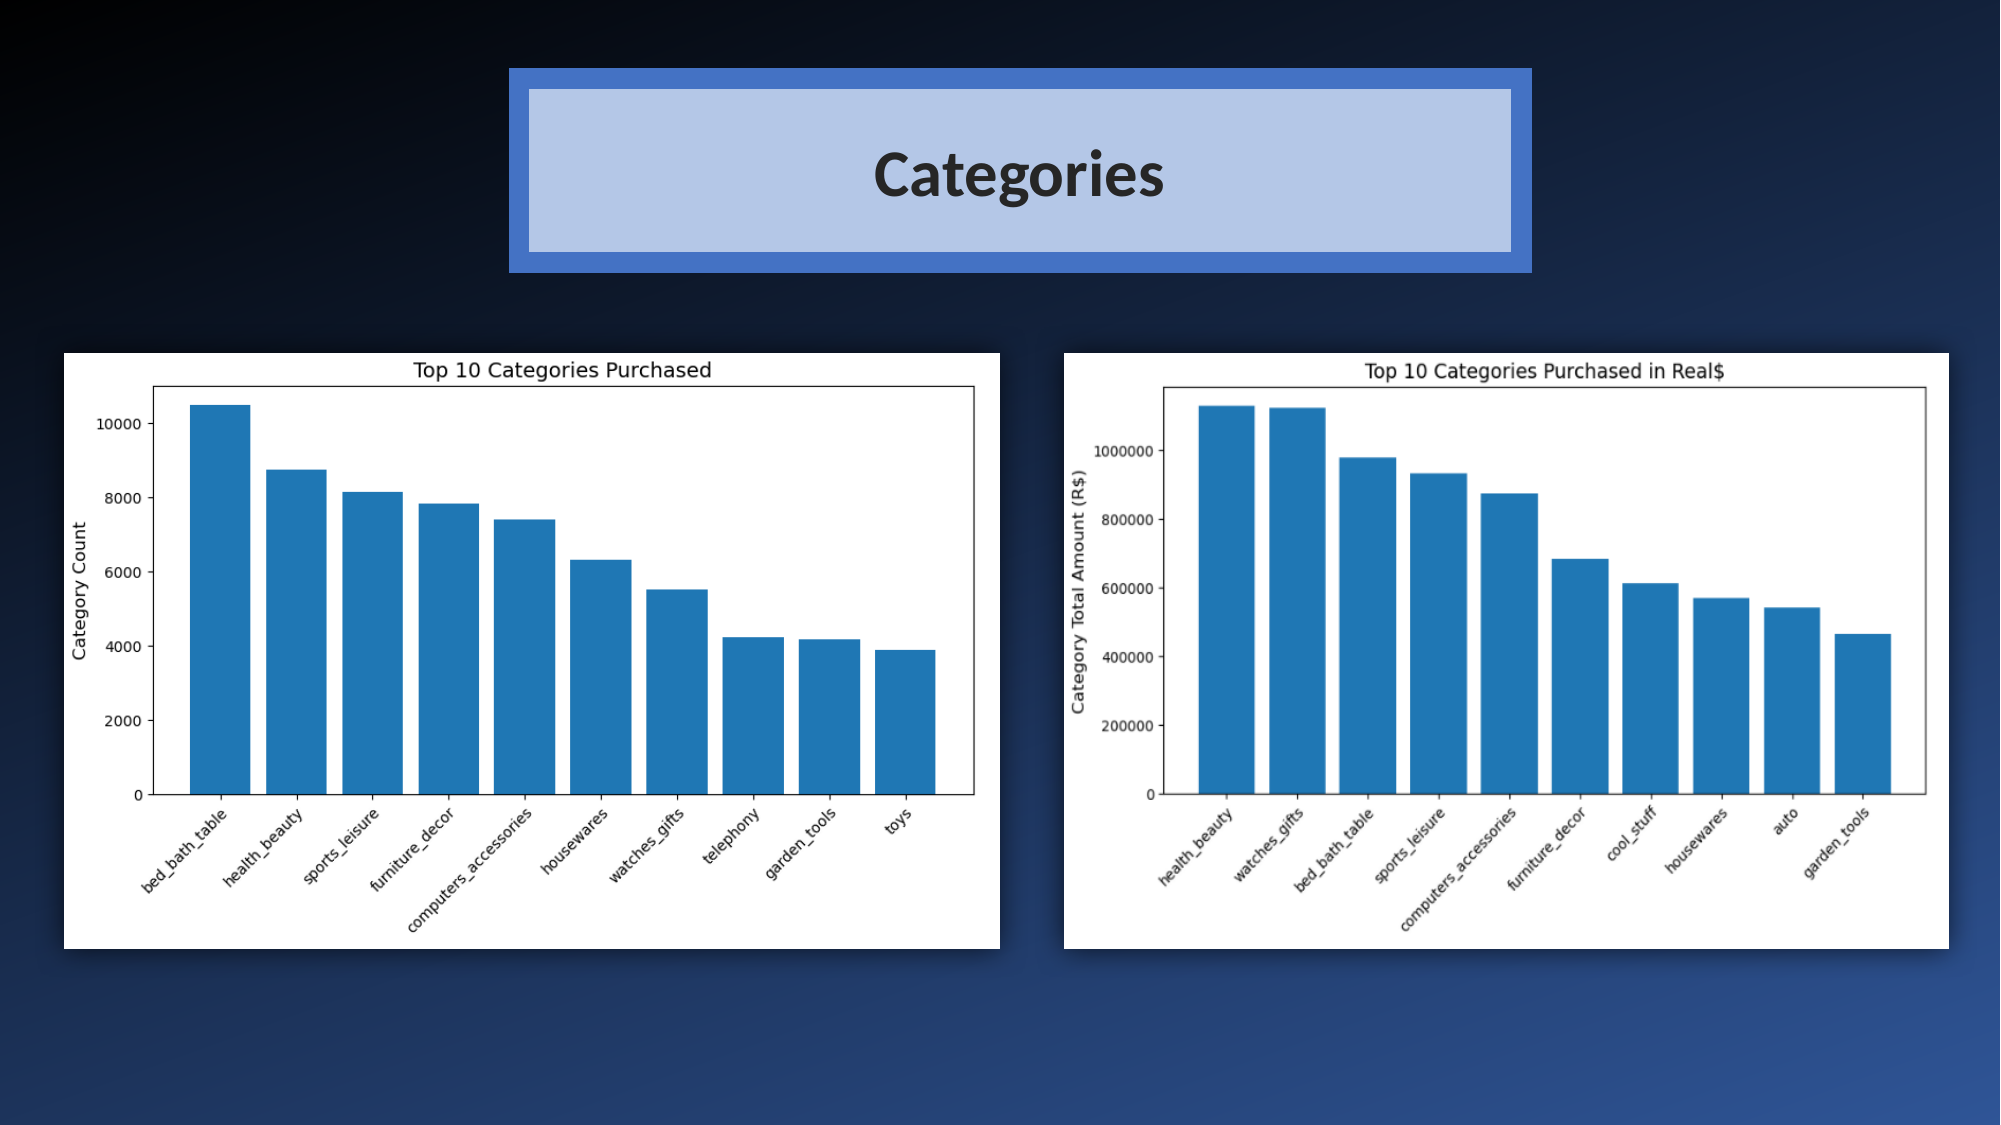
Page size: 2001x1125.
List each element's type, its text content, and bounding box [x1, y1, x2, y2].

picture [64, 353, 1000, 949]
text_box Categories [859, 122, 1181, 217]
text_box [518, 77, 1522, 263]
picture [1064, 353, 1949, 949]
text_box [0, 0, 2000, 1125]
